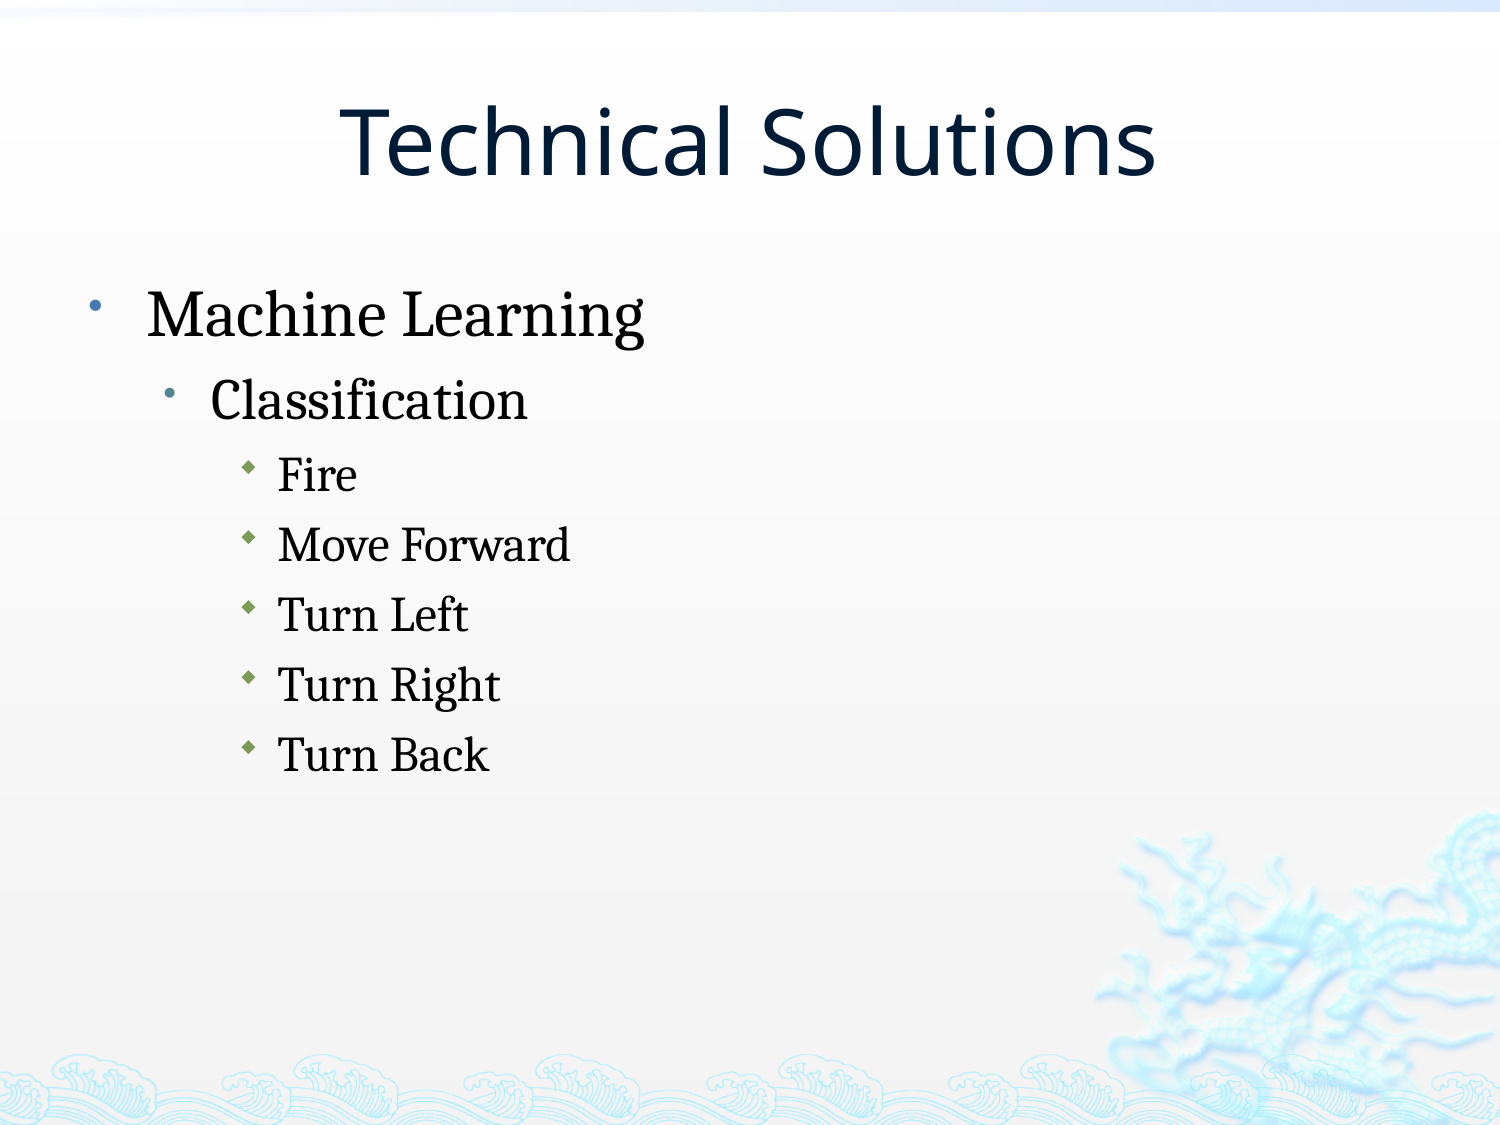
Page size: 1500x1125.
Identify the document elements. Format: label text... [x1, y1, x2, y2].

title Technical Solutions [75, 45, 1425, 233]
list Machine Learning Classification Fire Move Forward Turn Left Turn Right Turn Back [75, 262, 1425, 1005]
